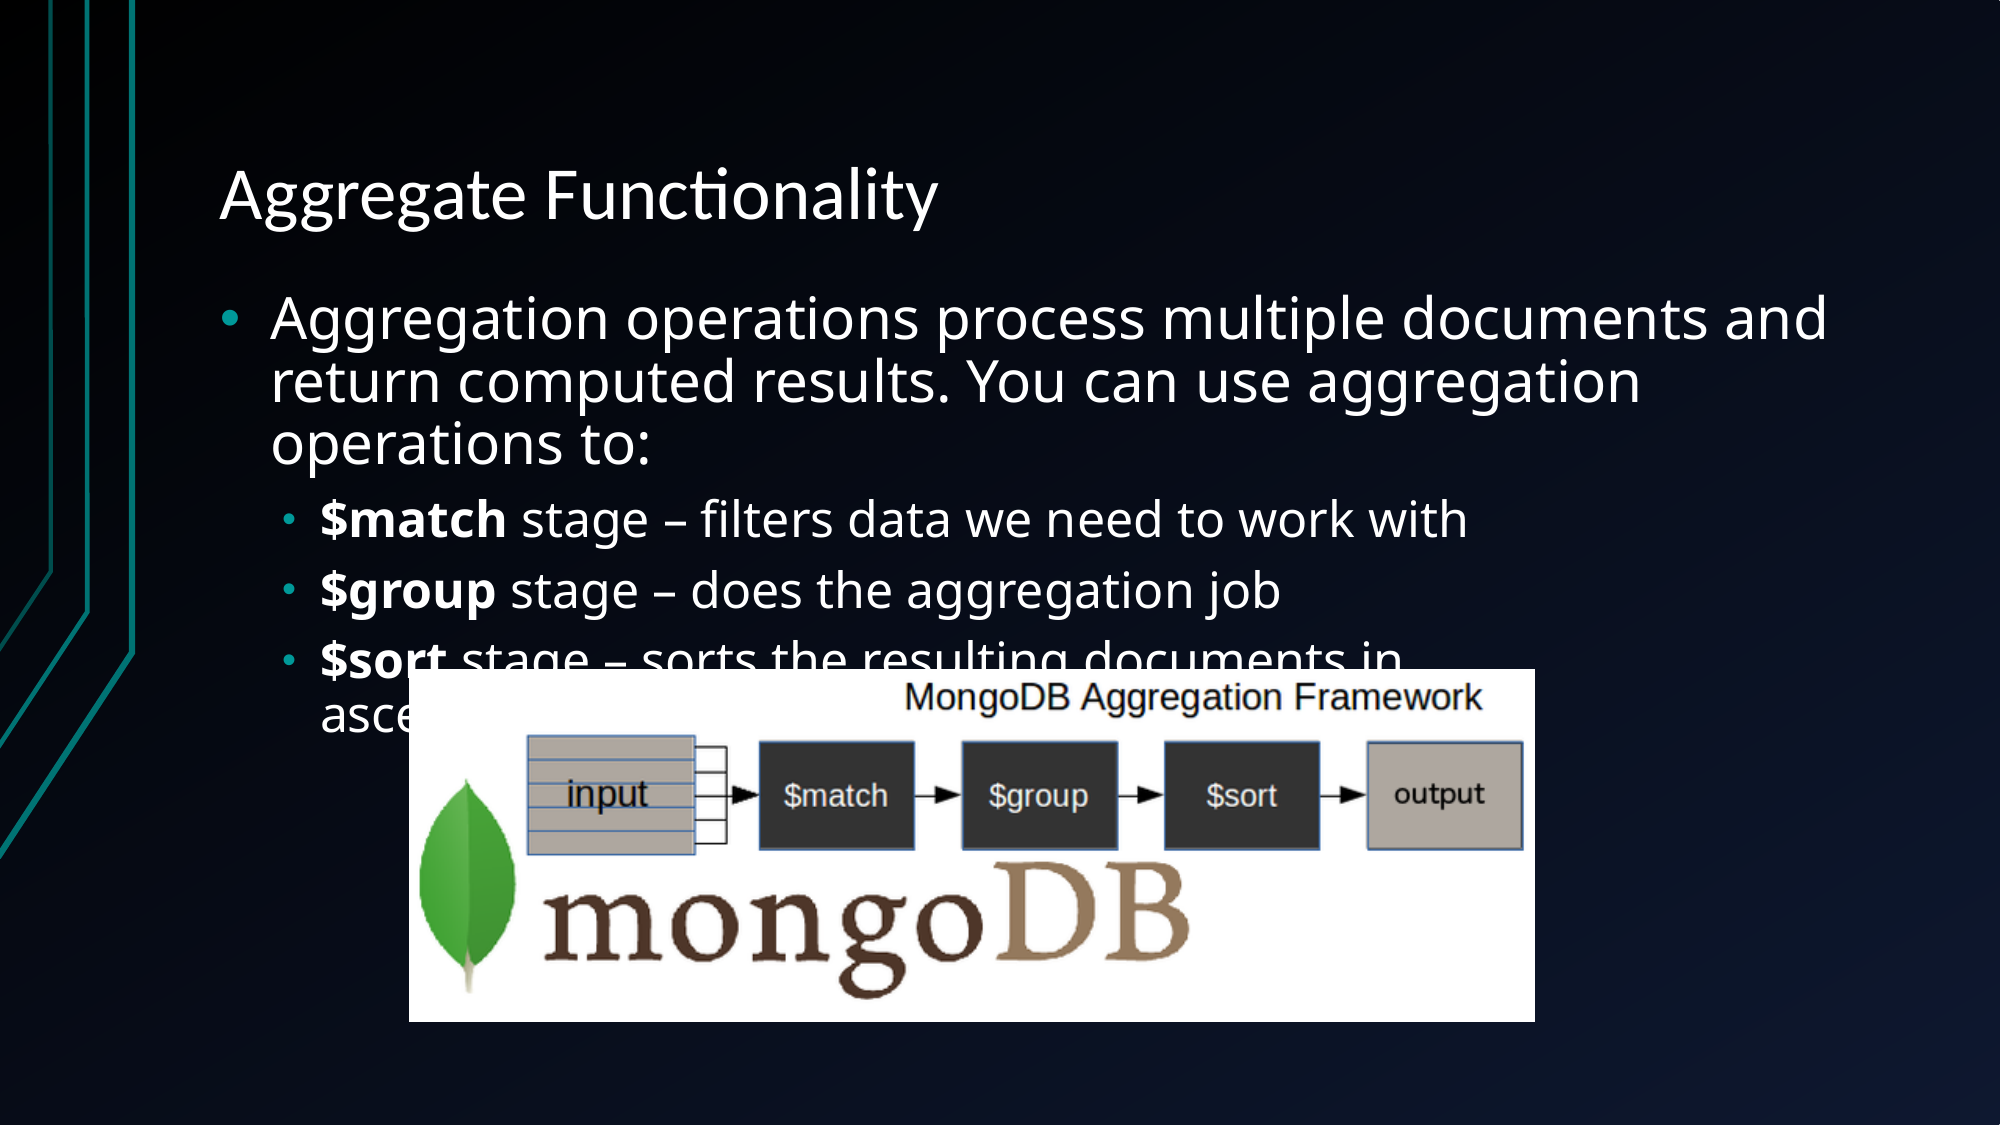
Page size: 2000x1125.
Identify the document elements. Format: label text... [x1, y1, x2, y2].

title Aggregate Functionality [199, 45, 1900, 246]
list Aggregation operations process multiple documents and return computed results. You can use aggregation operations to: $match stage – filters data we need to work with $group stage – does the aggregation job $sort stage – sorts the resulting documents in ascending/descending order [199, 279, 1900, 1012]
picture [408, 669, 1535, 1022]
